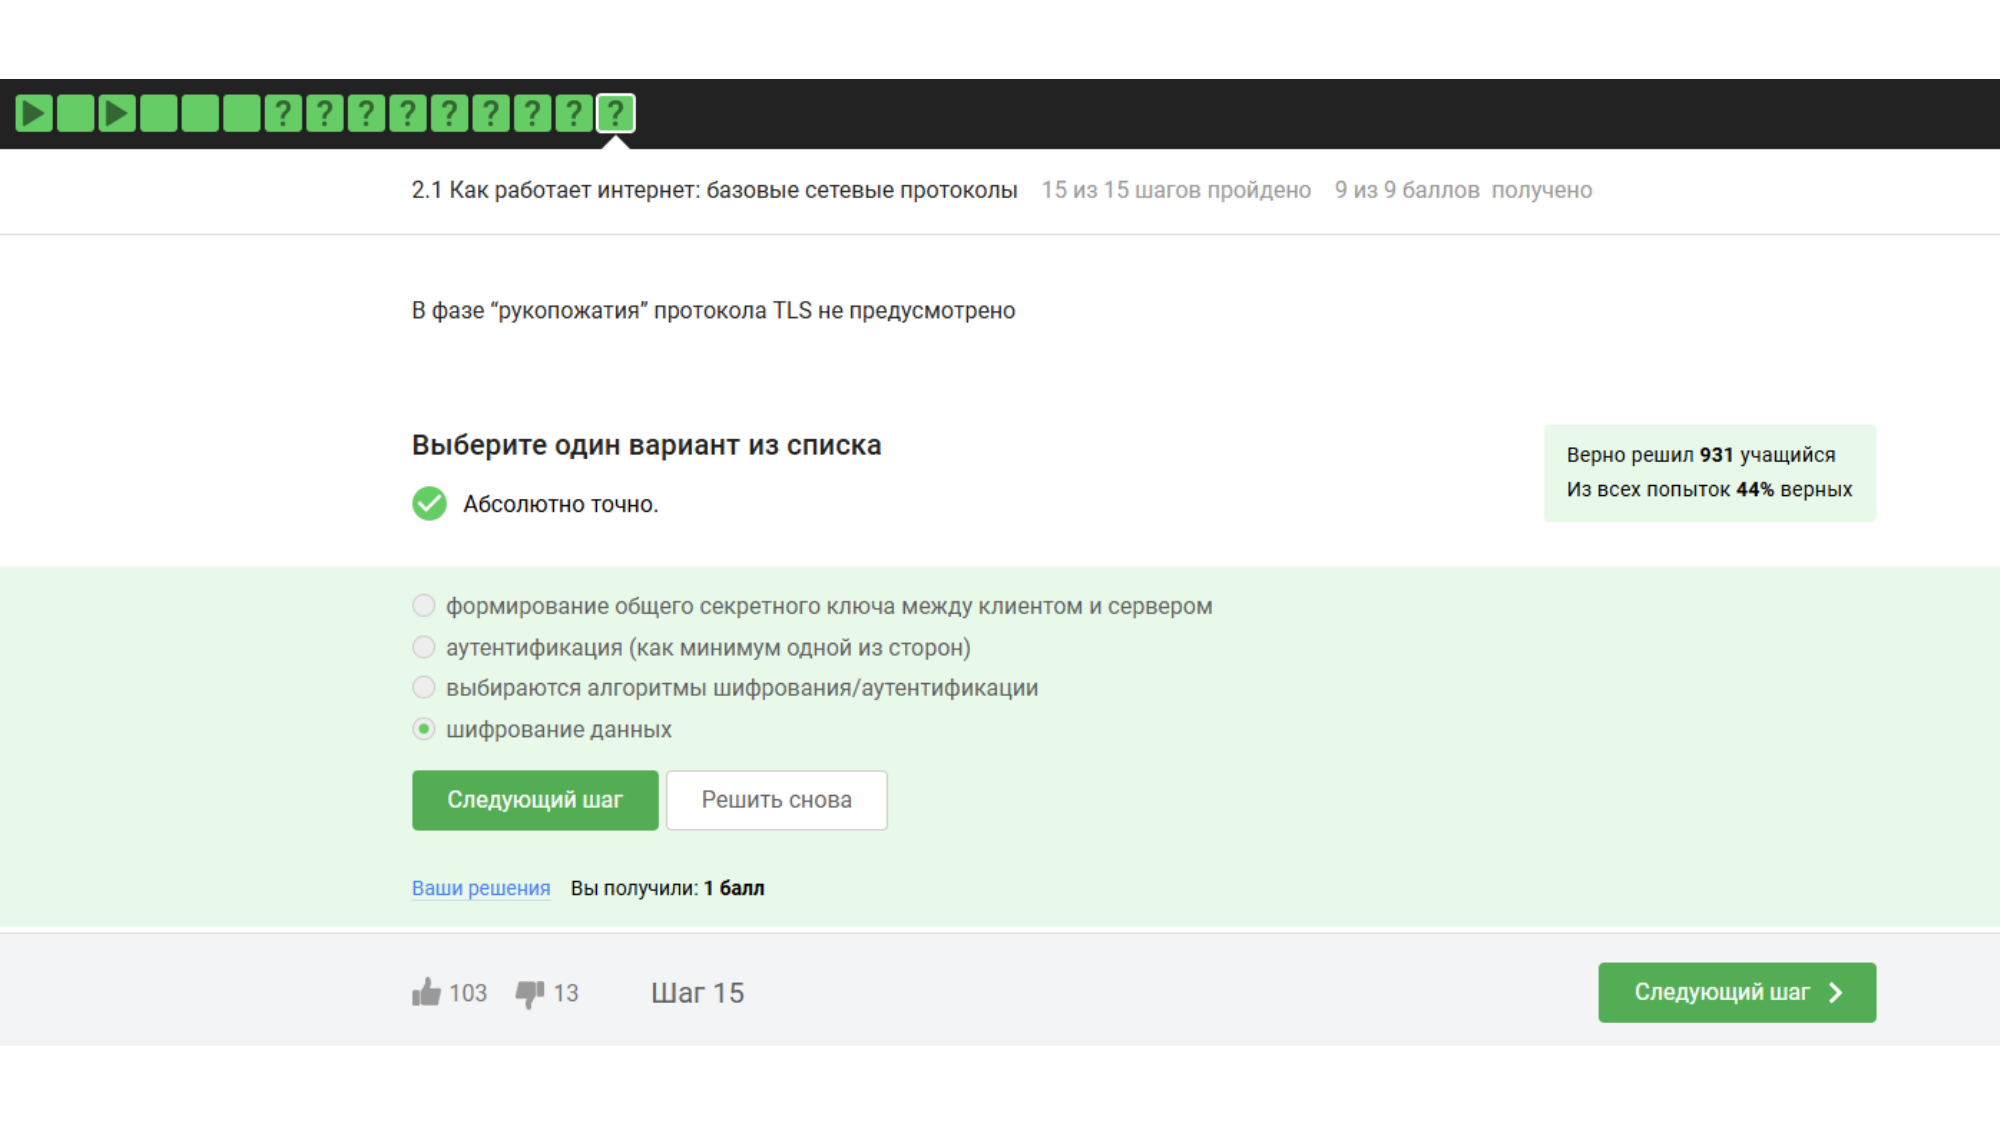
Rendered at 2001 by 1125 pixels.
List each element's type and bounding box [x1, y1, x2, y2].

picture [0, 79, 2000, 1046]
